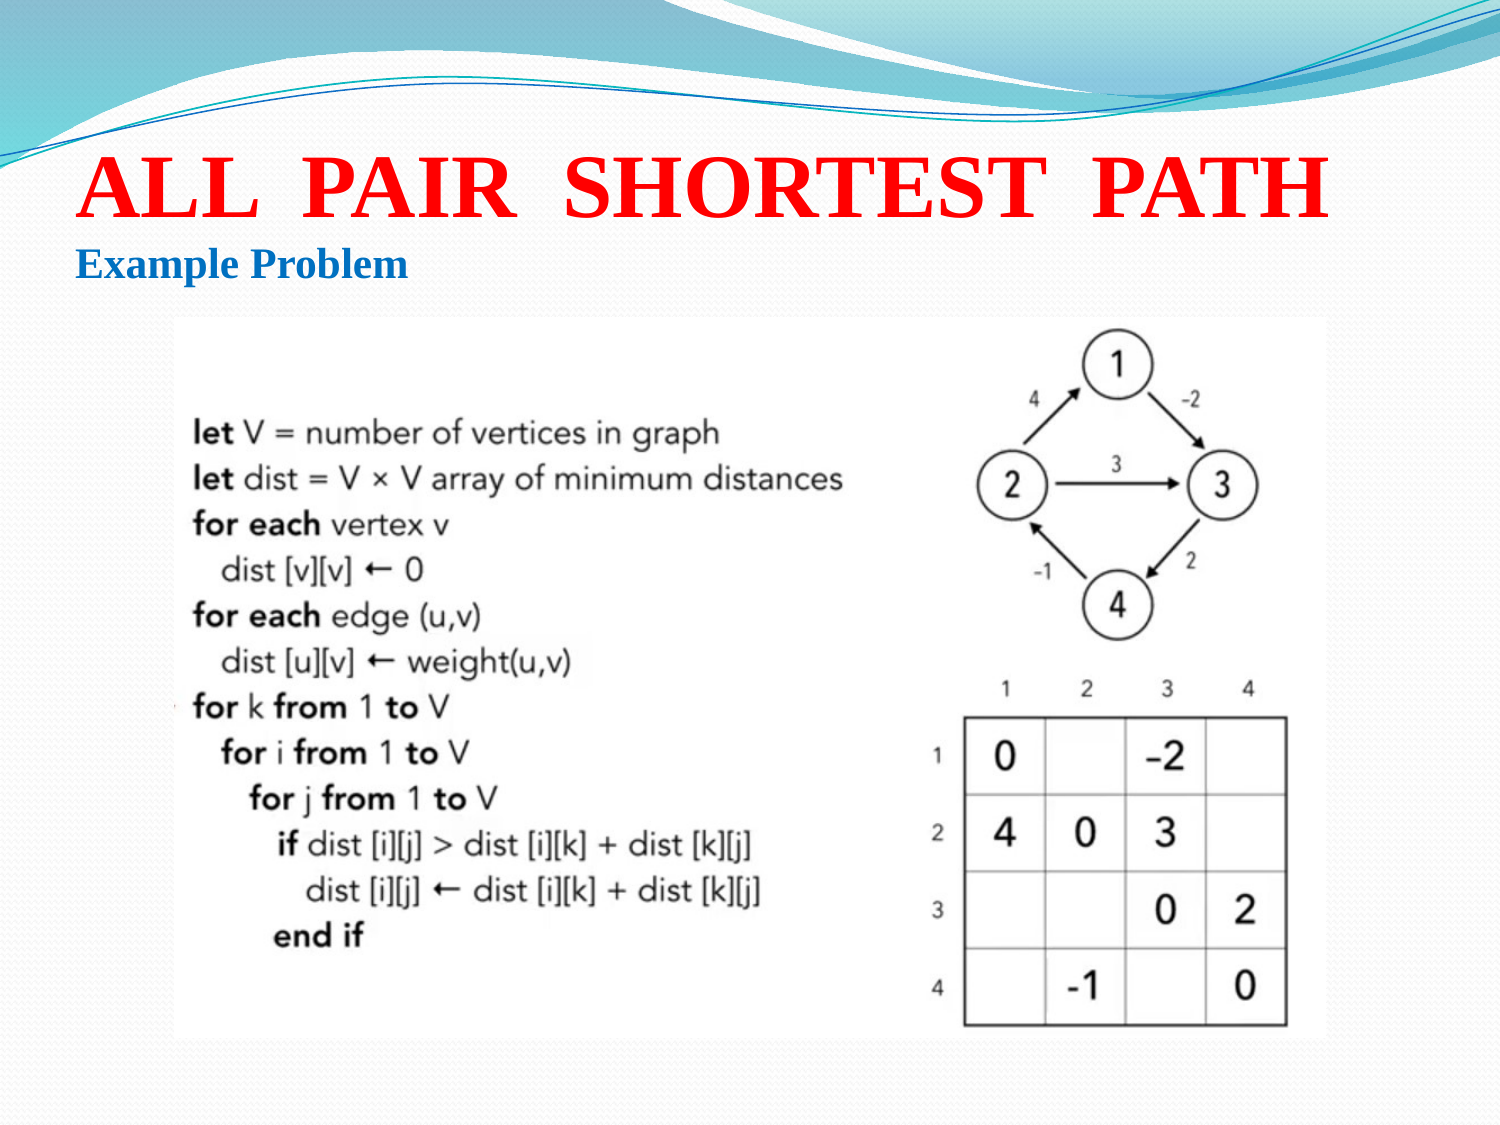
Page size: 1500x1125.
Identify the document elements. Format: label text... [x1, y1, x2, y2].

title ALL PAIR SHORTEST PATH Example Problem [75, 45, 1425, 288]
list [174, 317, 1326, 1038]
